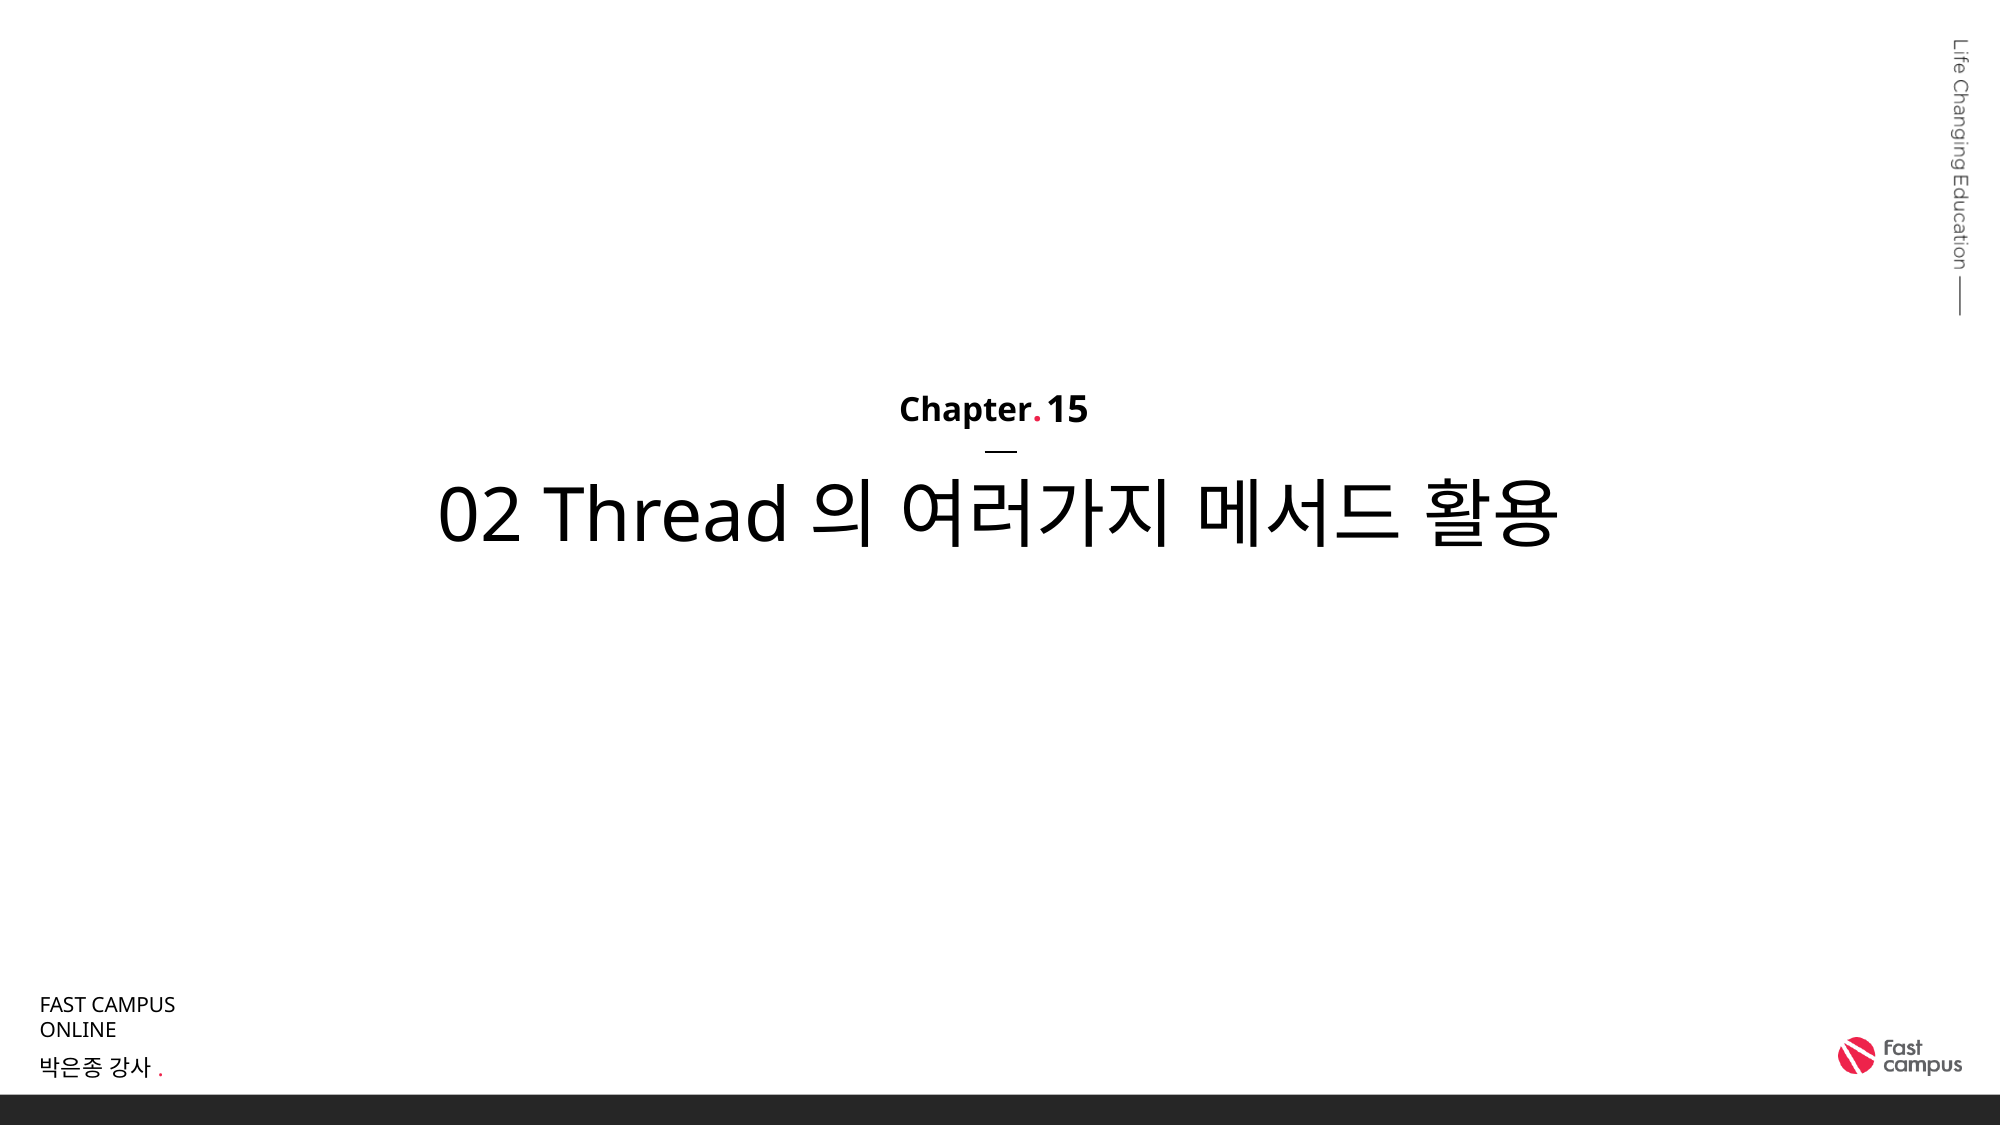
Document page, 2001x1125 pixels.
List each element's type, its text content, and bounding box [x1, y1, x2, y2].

list 15 [1031, 382, 1133, 430]
picture [1838, 1037, 1962, 1076]
picture [1942, 23, 1981, 316]
title 02 Thread의 여러가지 메서드 활용 [103, 469, 1897, 667]
